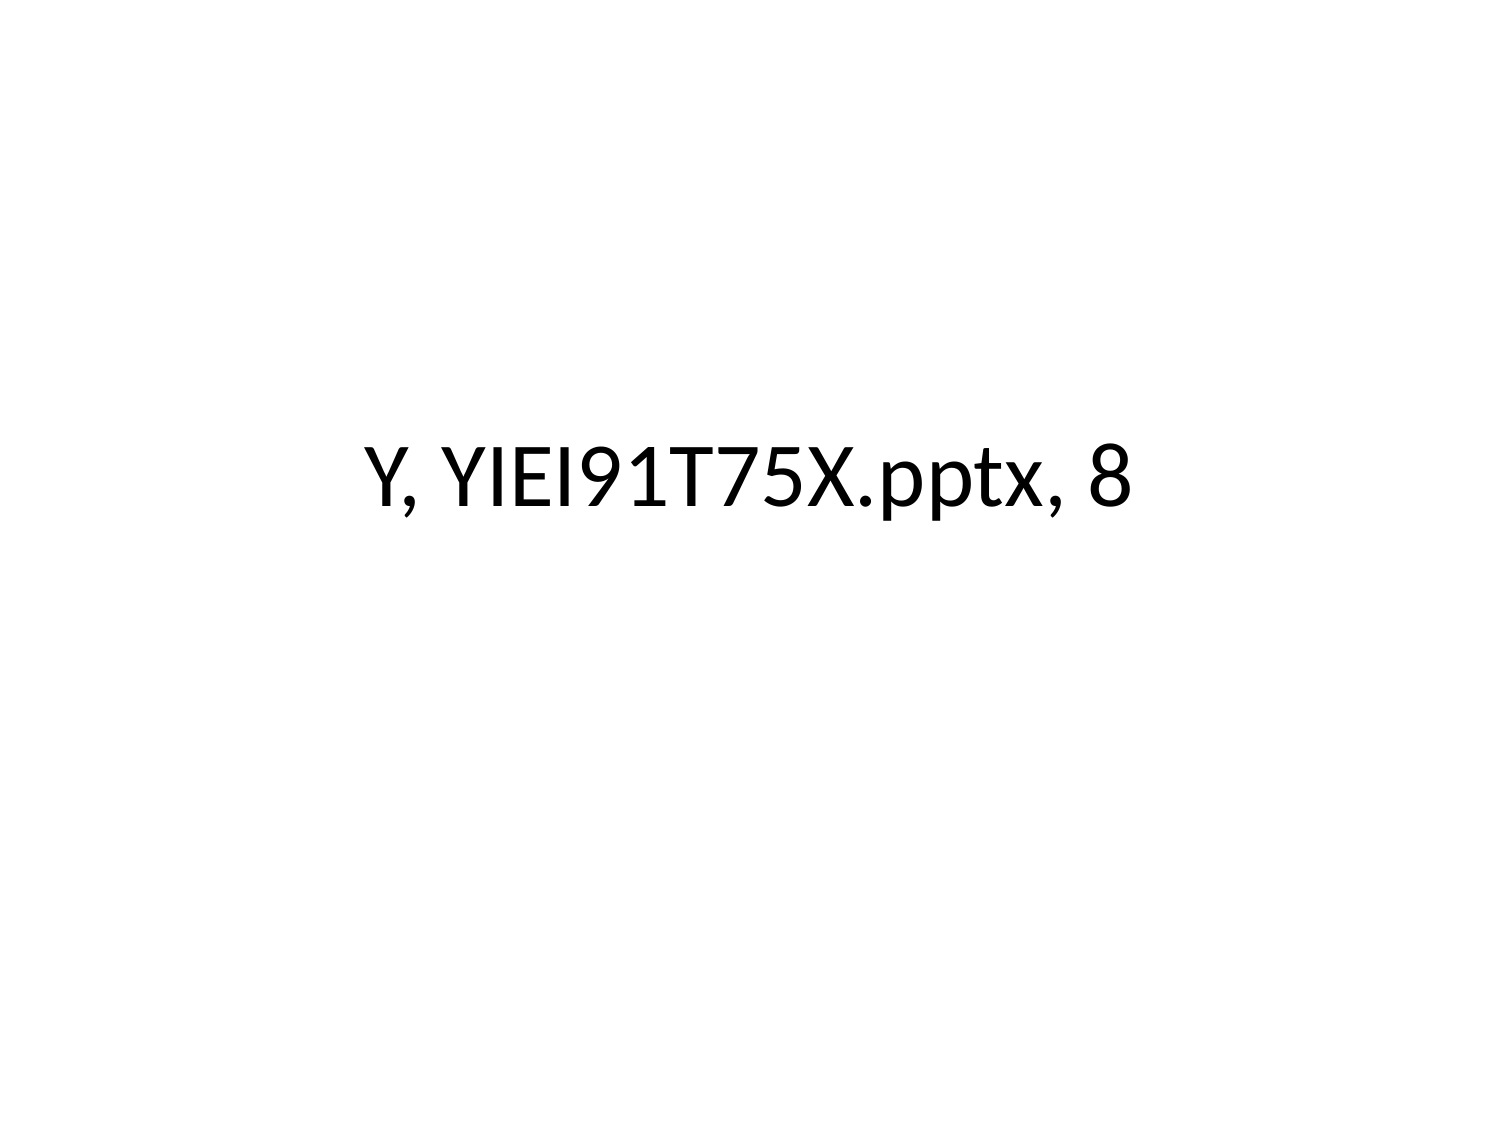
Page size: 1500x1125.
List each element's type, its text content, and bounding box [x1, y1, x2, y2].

title Y, YIEI91T75X.pptx, 8 [112, 349, 1388, 591]
